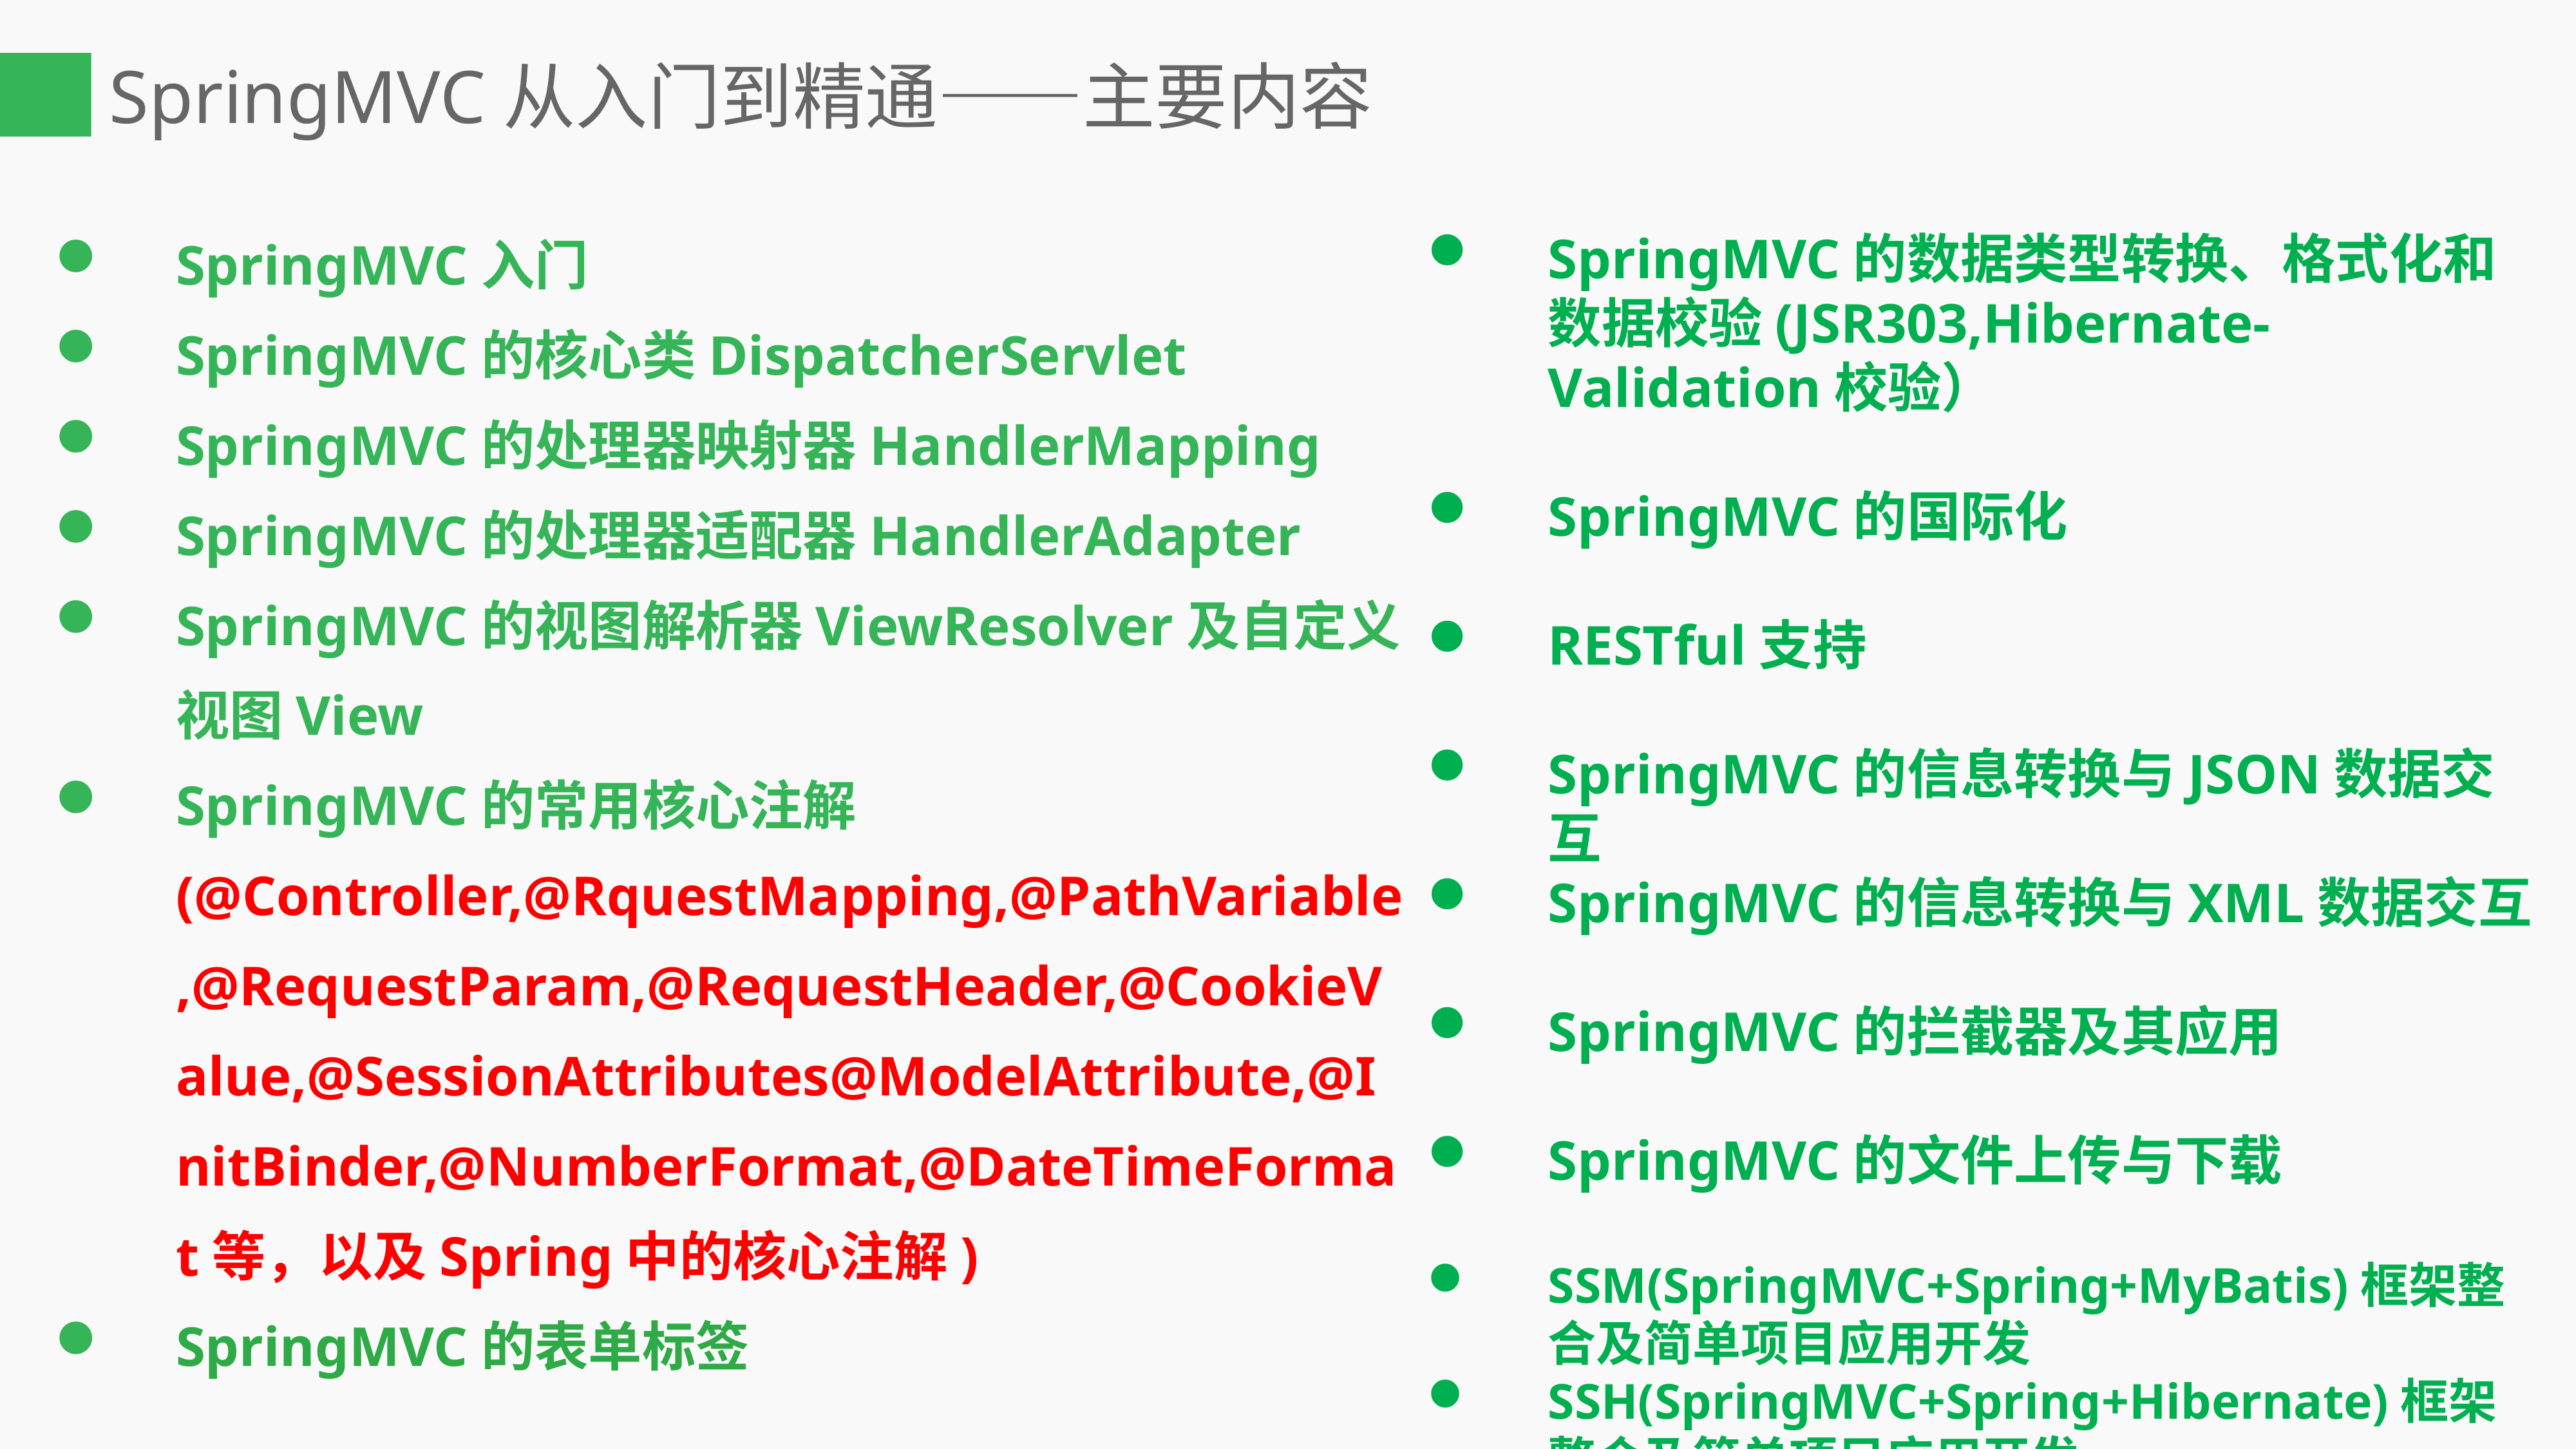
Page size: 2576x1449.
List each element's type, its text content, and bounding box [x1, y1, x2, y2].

title SpringMVC从入门到精通——主要内容 [108, 44, 2540, 144]
text_box SpringMVC的数据类型转换、格式化和数据校验(JSR303,Hibernate-Validation校验） SpringMVC的国际化 RESTful支持 SpringMVC的信息转换与JSON数据交互 SpringMVC的信息转换与XML数据交互 SpringMVC的拦截器及其应用 SpringMVC的文件上传与下载 SSM(SpringMVC+Spring+MyBatis)框架整合及简单项目应用开发 SSH(SpringMVC+Spring+Hibernate)框架整合及简单项目应用开发 [1407, 144, 2539, 1396]
list SpringMVC入门 SpringMVC的核心类DispatcherServlet SpringMVC的处理器映射器HandlerMapping SpringMVC的处理器适配器HandlerAdapter SpringMVC的视图解析器ViewResolver及自定义视图View SpringMVC的常用核心注解(@Controller,@RquestMapping,@PathVariable,@RequestParam,@RequestHeader,@CookieValue,@SessionAttributes@ModelAttribute,@InitBinder,@NumberFormat,@DateTimeFormat等，以及Spring中的核心注解) SpringMVC的表单标签 [35, 188, 1407, 1336]
picture [0, 53, 91, 137]
